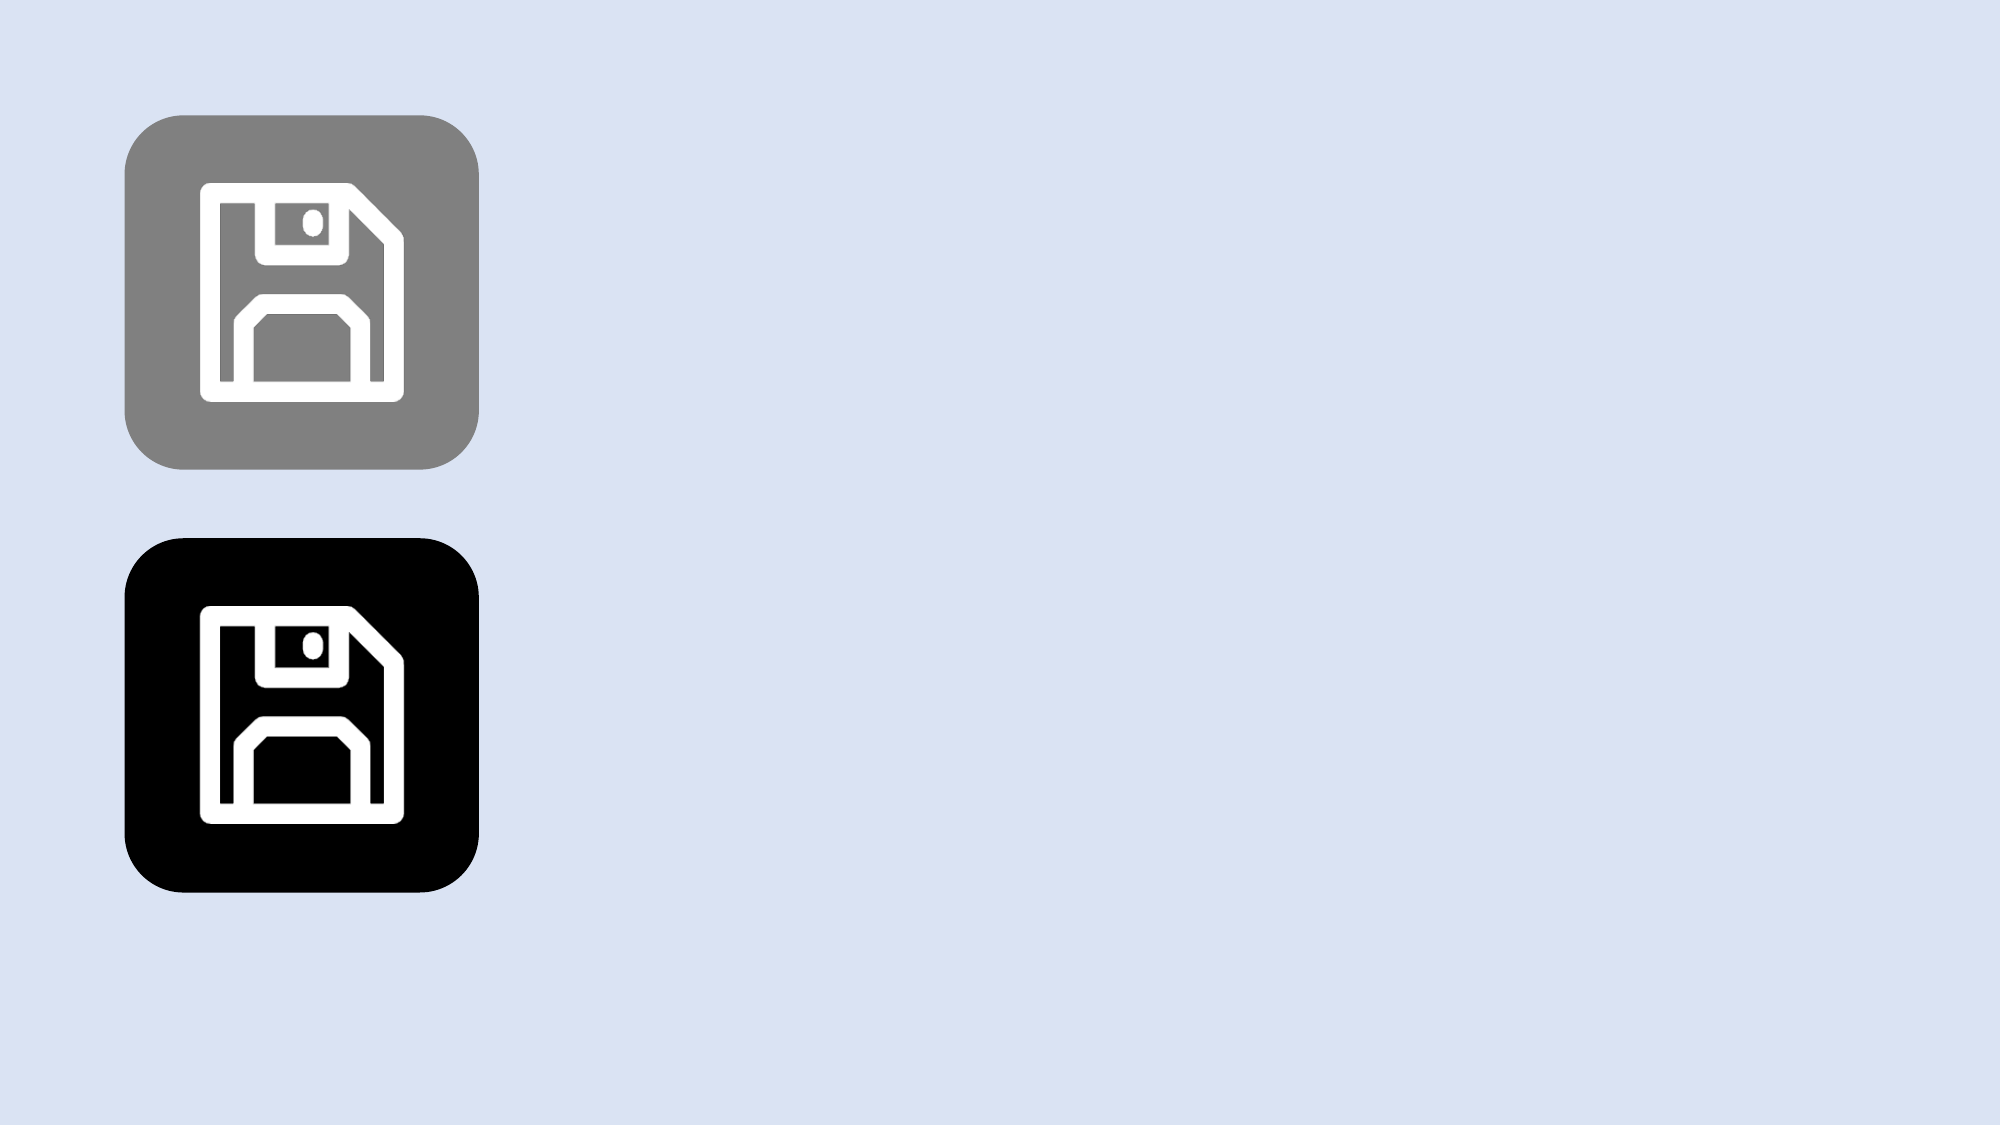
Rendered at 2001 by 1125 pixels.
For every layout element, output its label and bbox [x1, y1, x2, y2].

text_box [123, 537, 480, 894]
picture [193, 606, 411, 824]
text_box [123, 114, 480, 471]
picture [193, 183, 411, 402]
